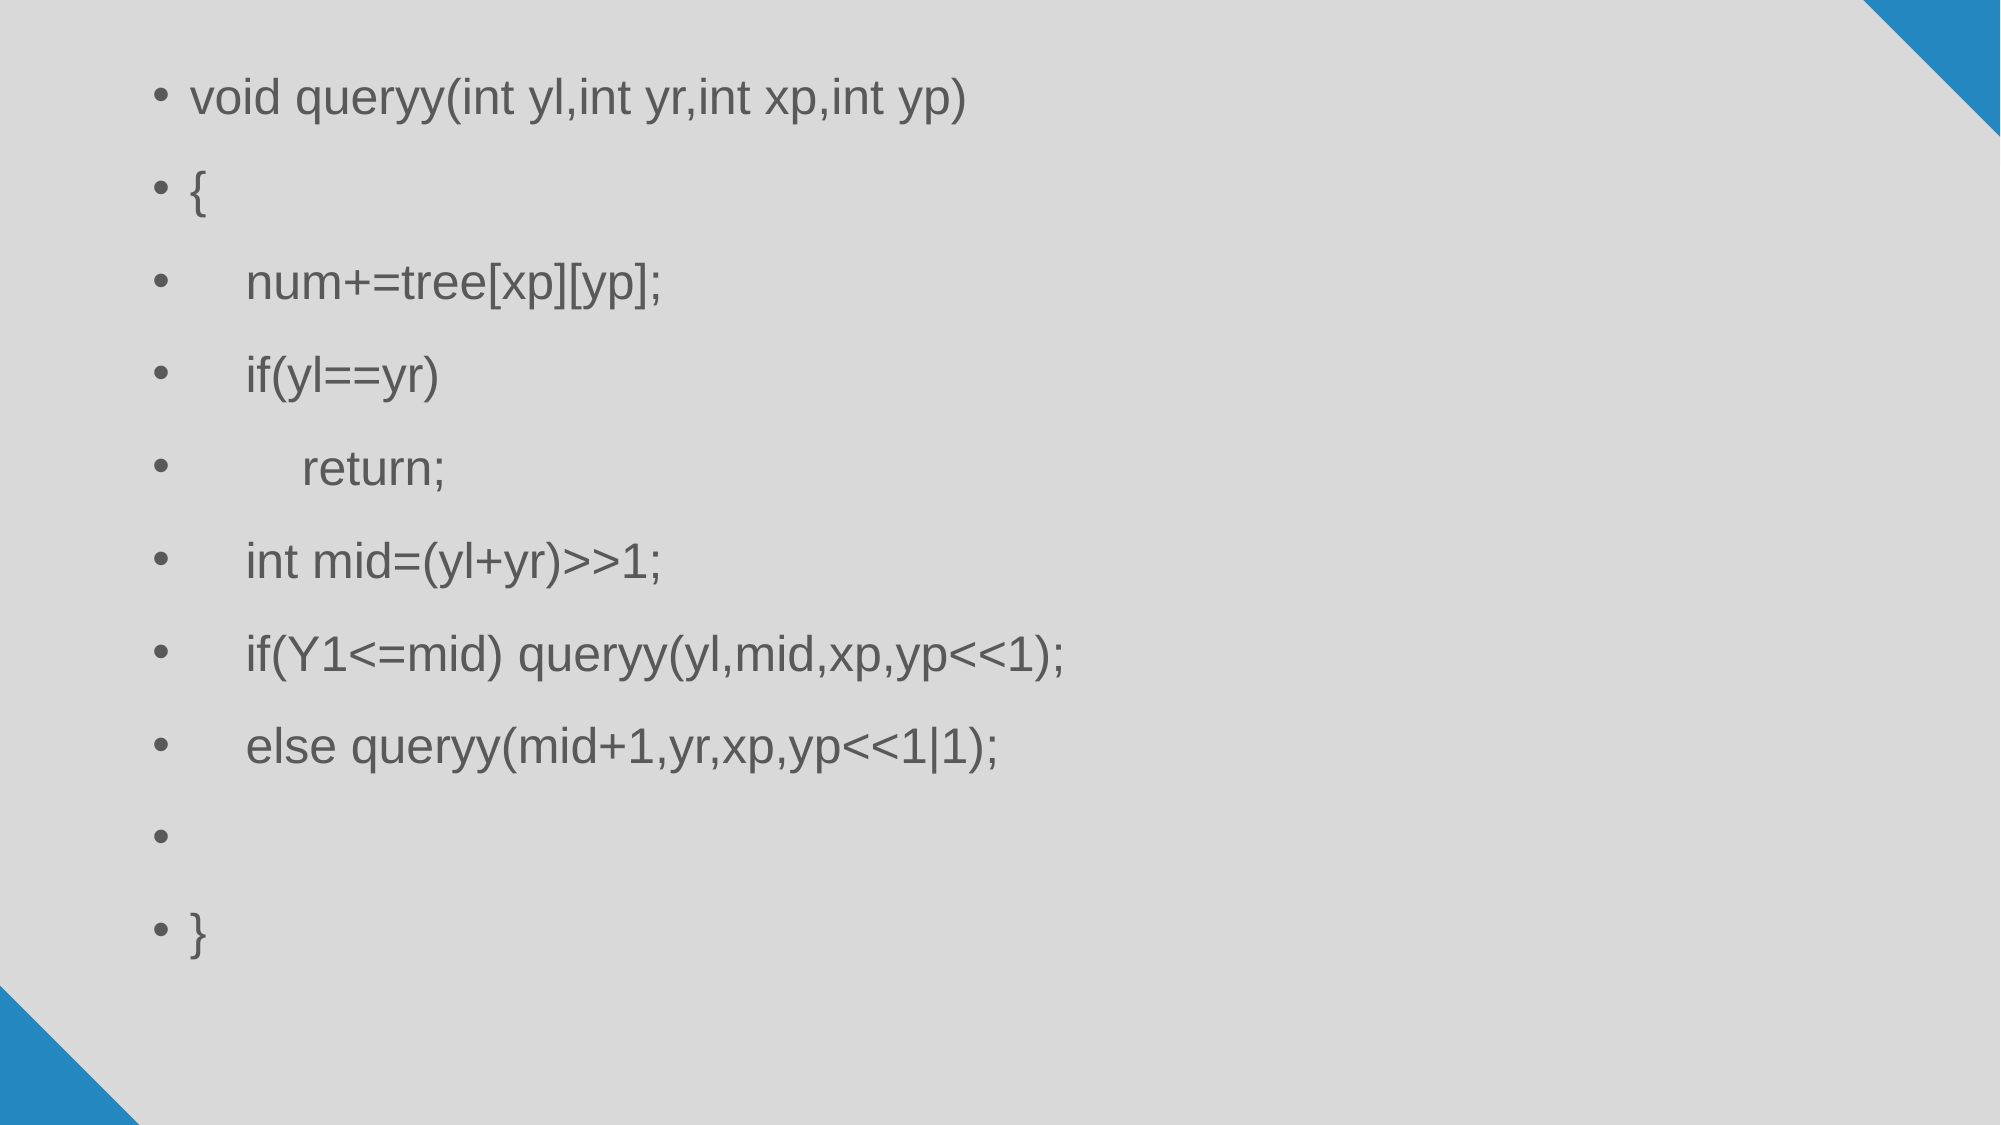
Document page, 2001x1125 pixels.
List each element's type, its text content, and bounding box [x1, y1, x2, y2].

list void queryy(int yl,int yr,int xp,int yp) { num+=tree[xp][yp]; if(yl==yr) return; int mid=(yl+yr)>>1; if(Y1<=mid) queryy(yl,mid,xp,yp<<1); else queryy(mid+1,yr,xp,yp<<1|1); } [137, 44, 1863, 1014]
